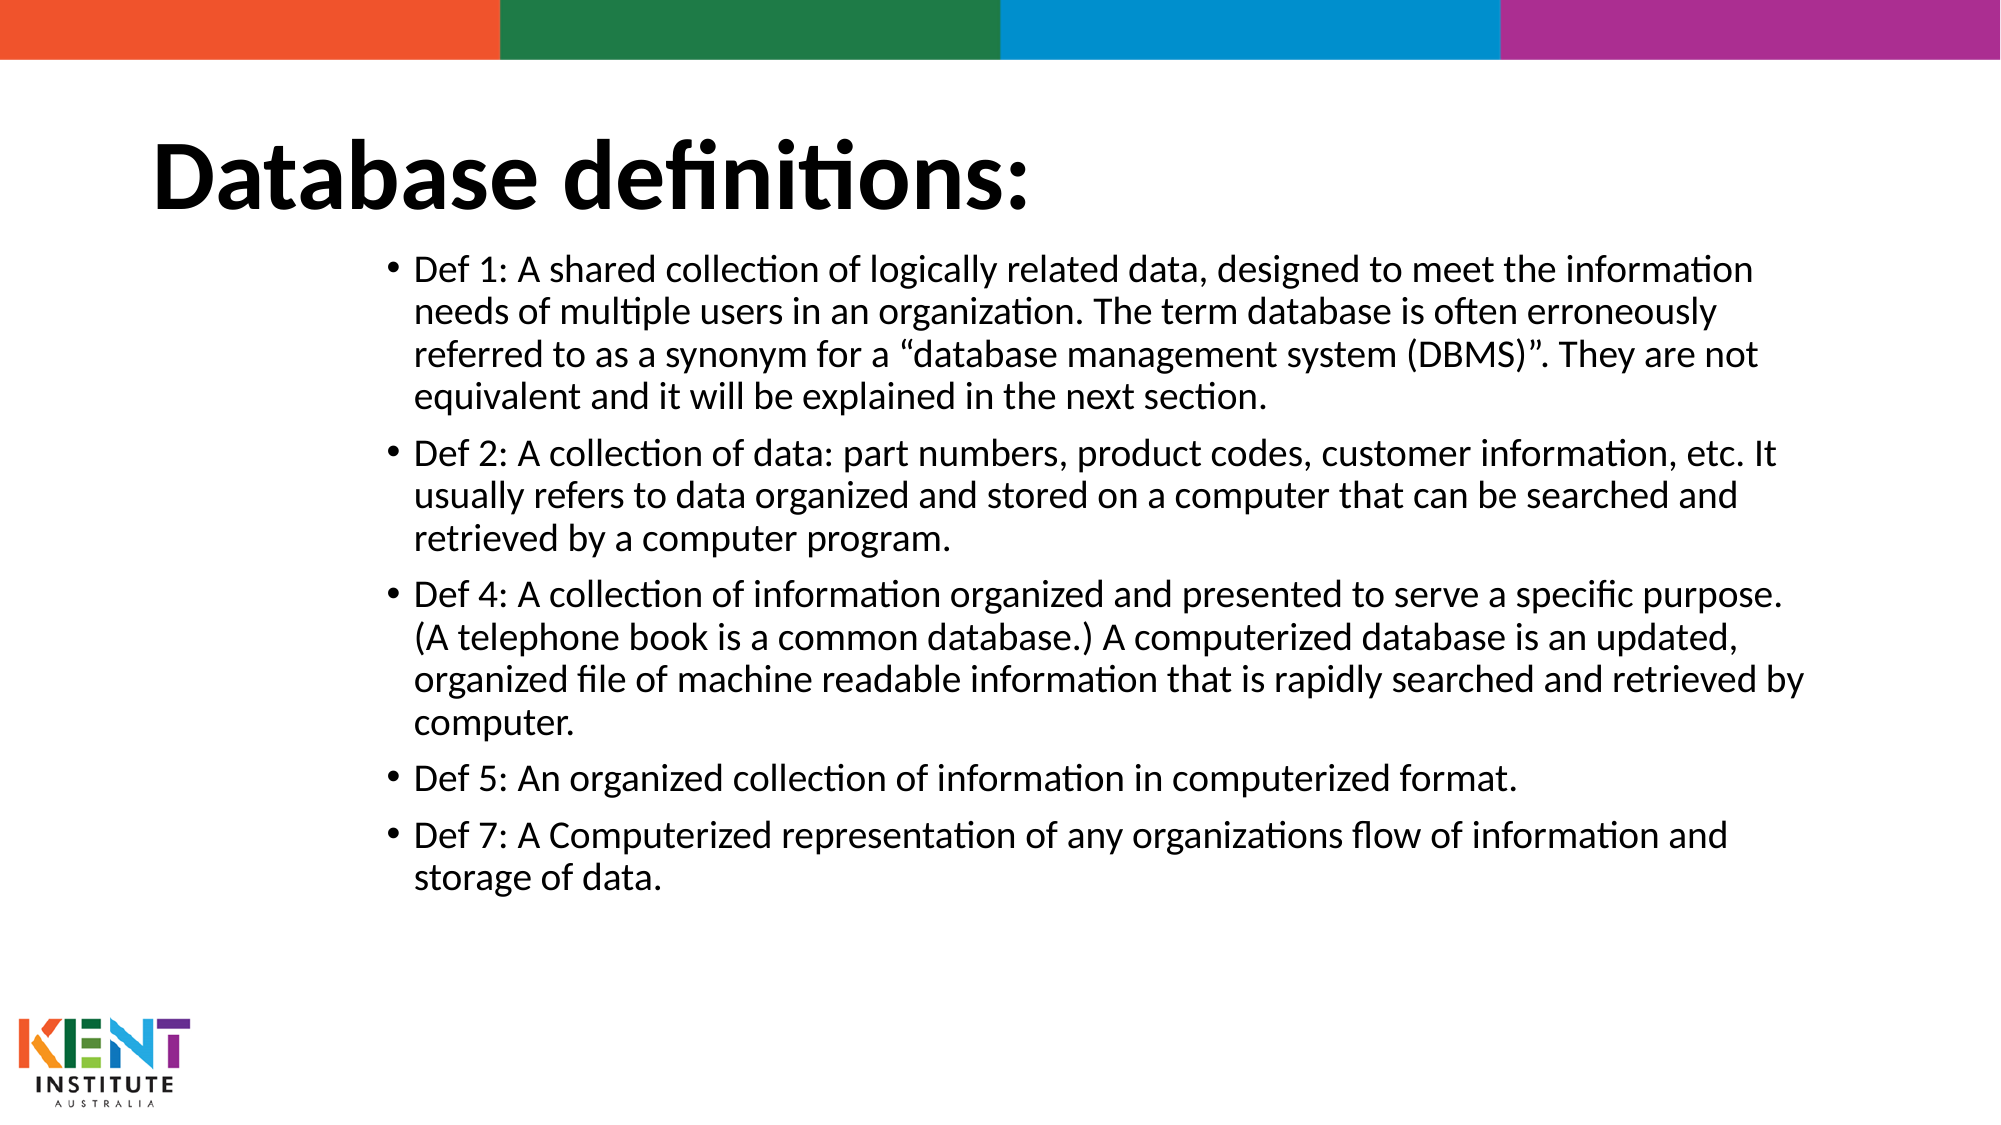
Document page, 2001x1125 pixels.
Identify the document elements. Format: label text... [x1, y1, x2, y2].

list Def 1: A shared collection of logically related data, designed to meet the information needs of multiple users in an organization. The term database is often erroneously referred to as a synonym for a “database management system (DBMS)”. They are not equivalent and it will be explained in the next section. Def 2: A collection of data: part numbers, product codes, customer information, etc. It usually refers to data organized and stored on a computer that can be searched and retrieved by a computer program. Def 4: A collection of information organized and presented to serve a specific purpose. (A telephone book is a common database.) A computerized database is an updated, organized file of machine readable information that is rapidly searched and retrieved by computer. Def 5: An organized collection of information in computerized format. Def 7: A Computerized representation of any organizations flow of information and storage of data. [371, 240, 1835, 913]
picture [0, 1000, 208, 1125]
picture [0, 0, 1000, 60]
title Database definitions: [137, 68, 1863, 286]
picture [1500, 0, 2001, 60]
